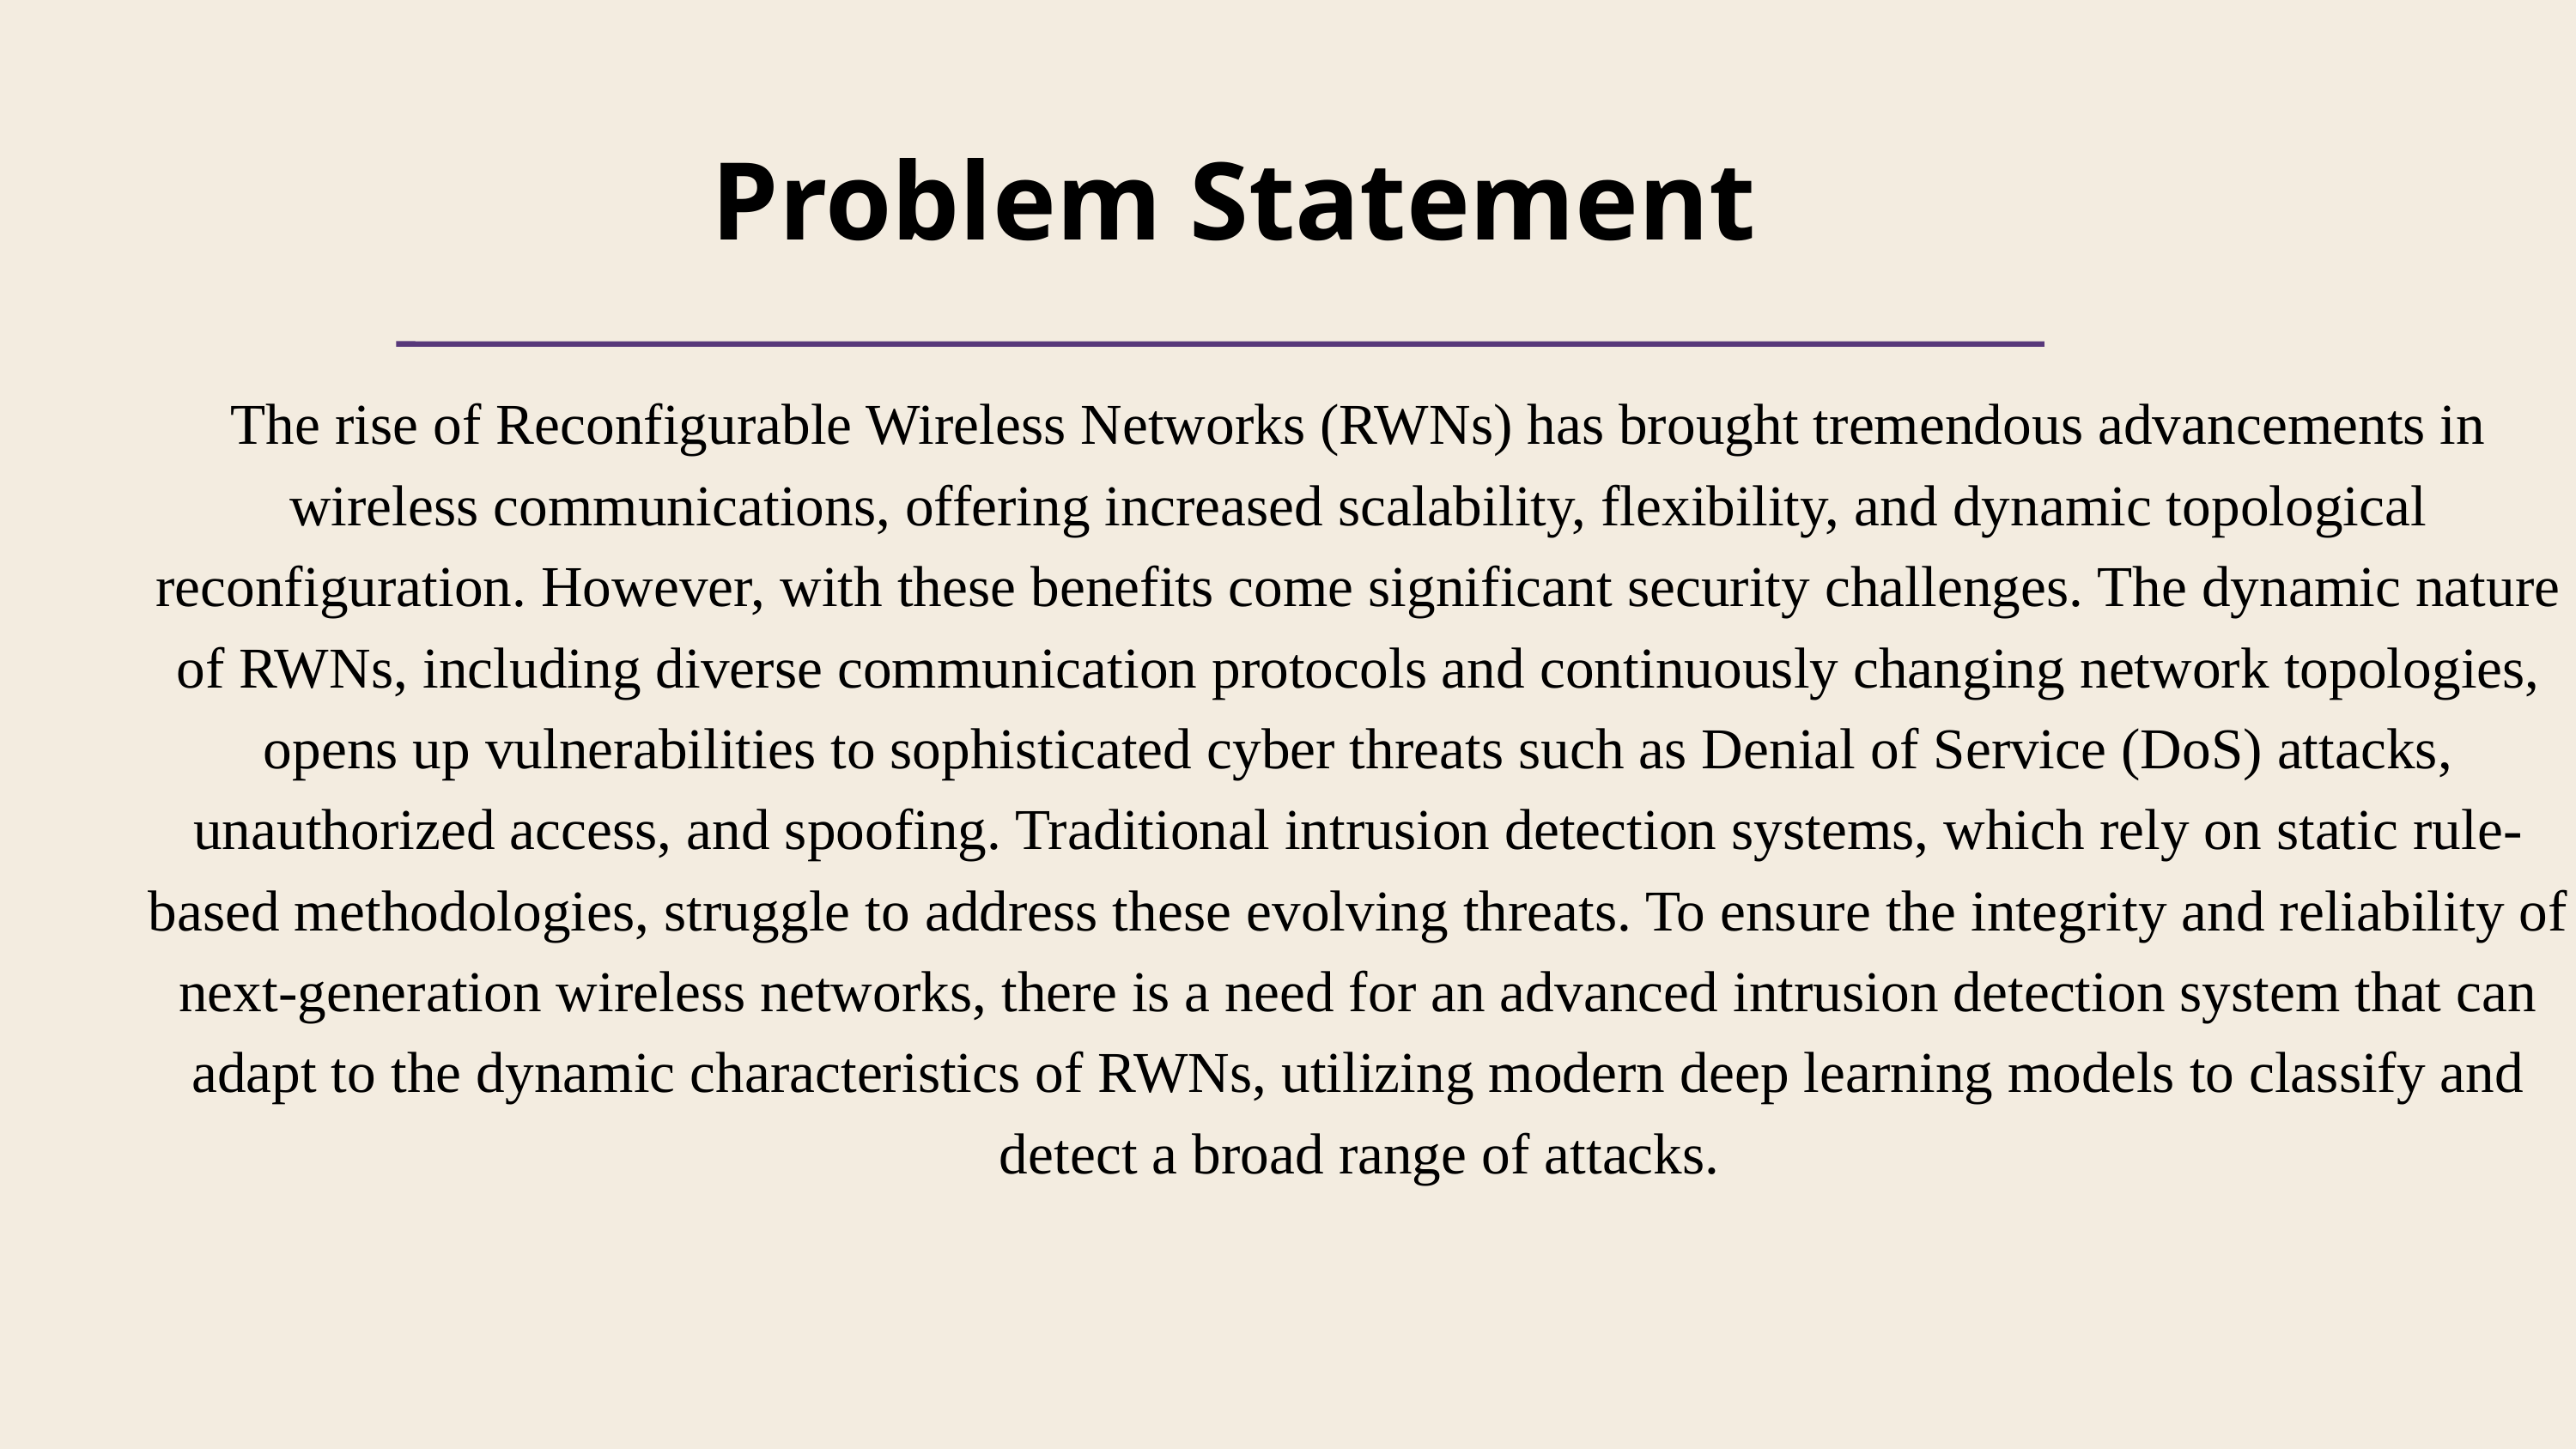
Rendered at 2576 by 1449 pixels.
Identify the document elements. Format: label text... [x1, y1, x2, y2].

text_box The rise of Reconfigurable Wireless Networks (RWNs) has brought tremendous advancements in wireless communications, offering increased scalability, flexibility, and dynamic topological reconfiguration. However, with these benefits come significant security challenges. The dynamic nature of RWNs, including diverse communication protocols and continuously changing network topologies, opens up vulnerabilities to sophisticated cyber threats such as Denial of Service (DoS) attacks, unauthorized access, and spoofing. Traditional intrusion detection systems, which rely on static rule-based methodologies, struggle to address these evolving threats. To ensure the integrity and reliability of next-generation wireless networks, there is a need for an advanced intrusion detection system that can adapt to the dynamic characteristics of RWNs, utilizing modern deep learning models to classify and detect a broad range of attacks. [144, 374, 2576, 1185]
text_box Problem Statement​ [76, 111, 2364, 262]
